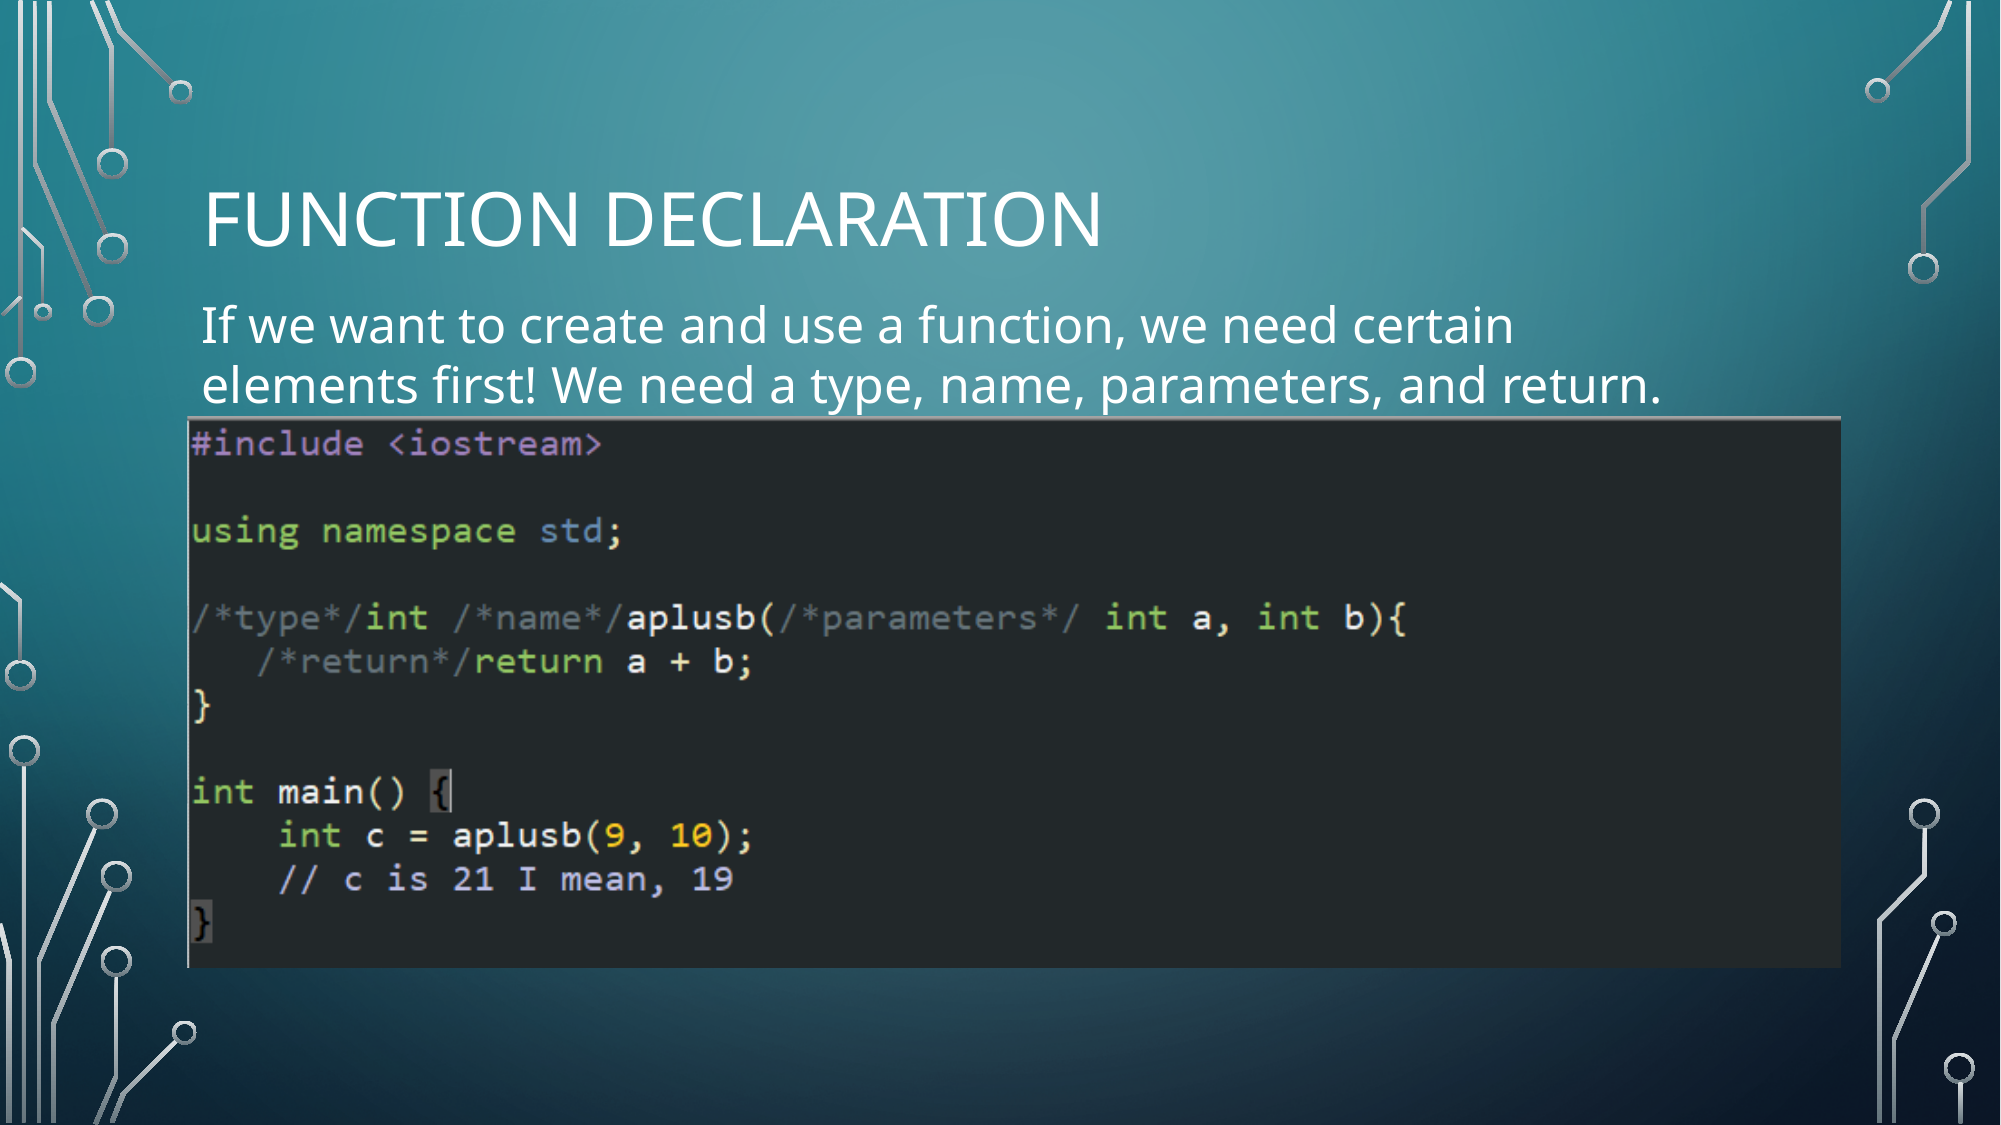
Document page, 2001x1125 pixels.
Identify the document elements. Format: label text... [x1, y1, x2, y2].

picture [186, 416, 1842, 969]
title Function declaration [187, 101, 1813, 344]
text_box If we want to create and use a function, we need certain elements first! We need a type, name, parameters, and return. [187, 286, 1738, 416]
